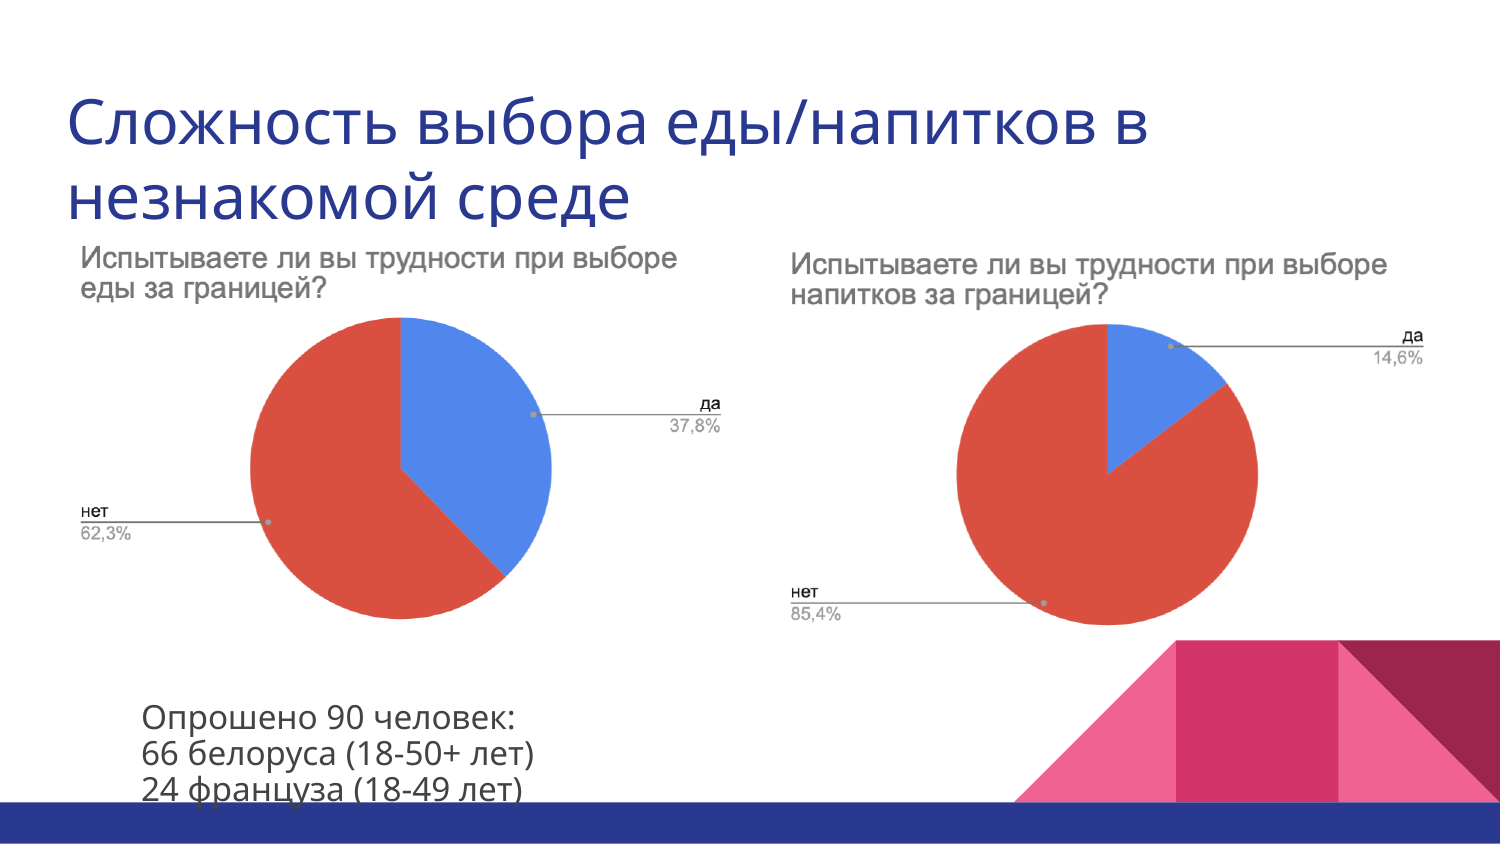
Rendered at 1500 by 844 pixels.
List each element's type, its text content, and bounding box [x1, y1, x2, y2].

picture [64, 227, 738, 633]
list Опрошено 90 человек: 66 белоруса (18-50+ лет) 24 француза (18-49 лет) [51, 639, 945, 789]
title Сложность выбора еды/напитков в незнакомой среде [51, 67, 1449, 286]
picture [774, 234, 1440, 641]
